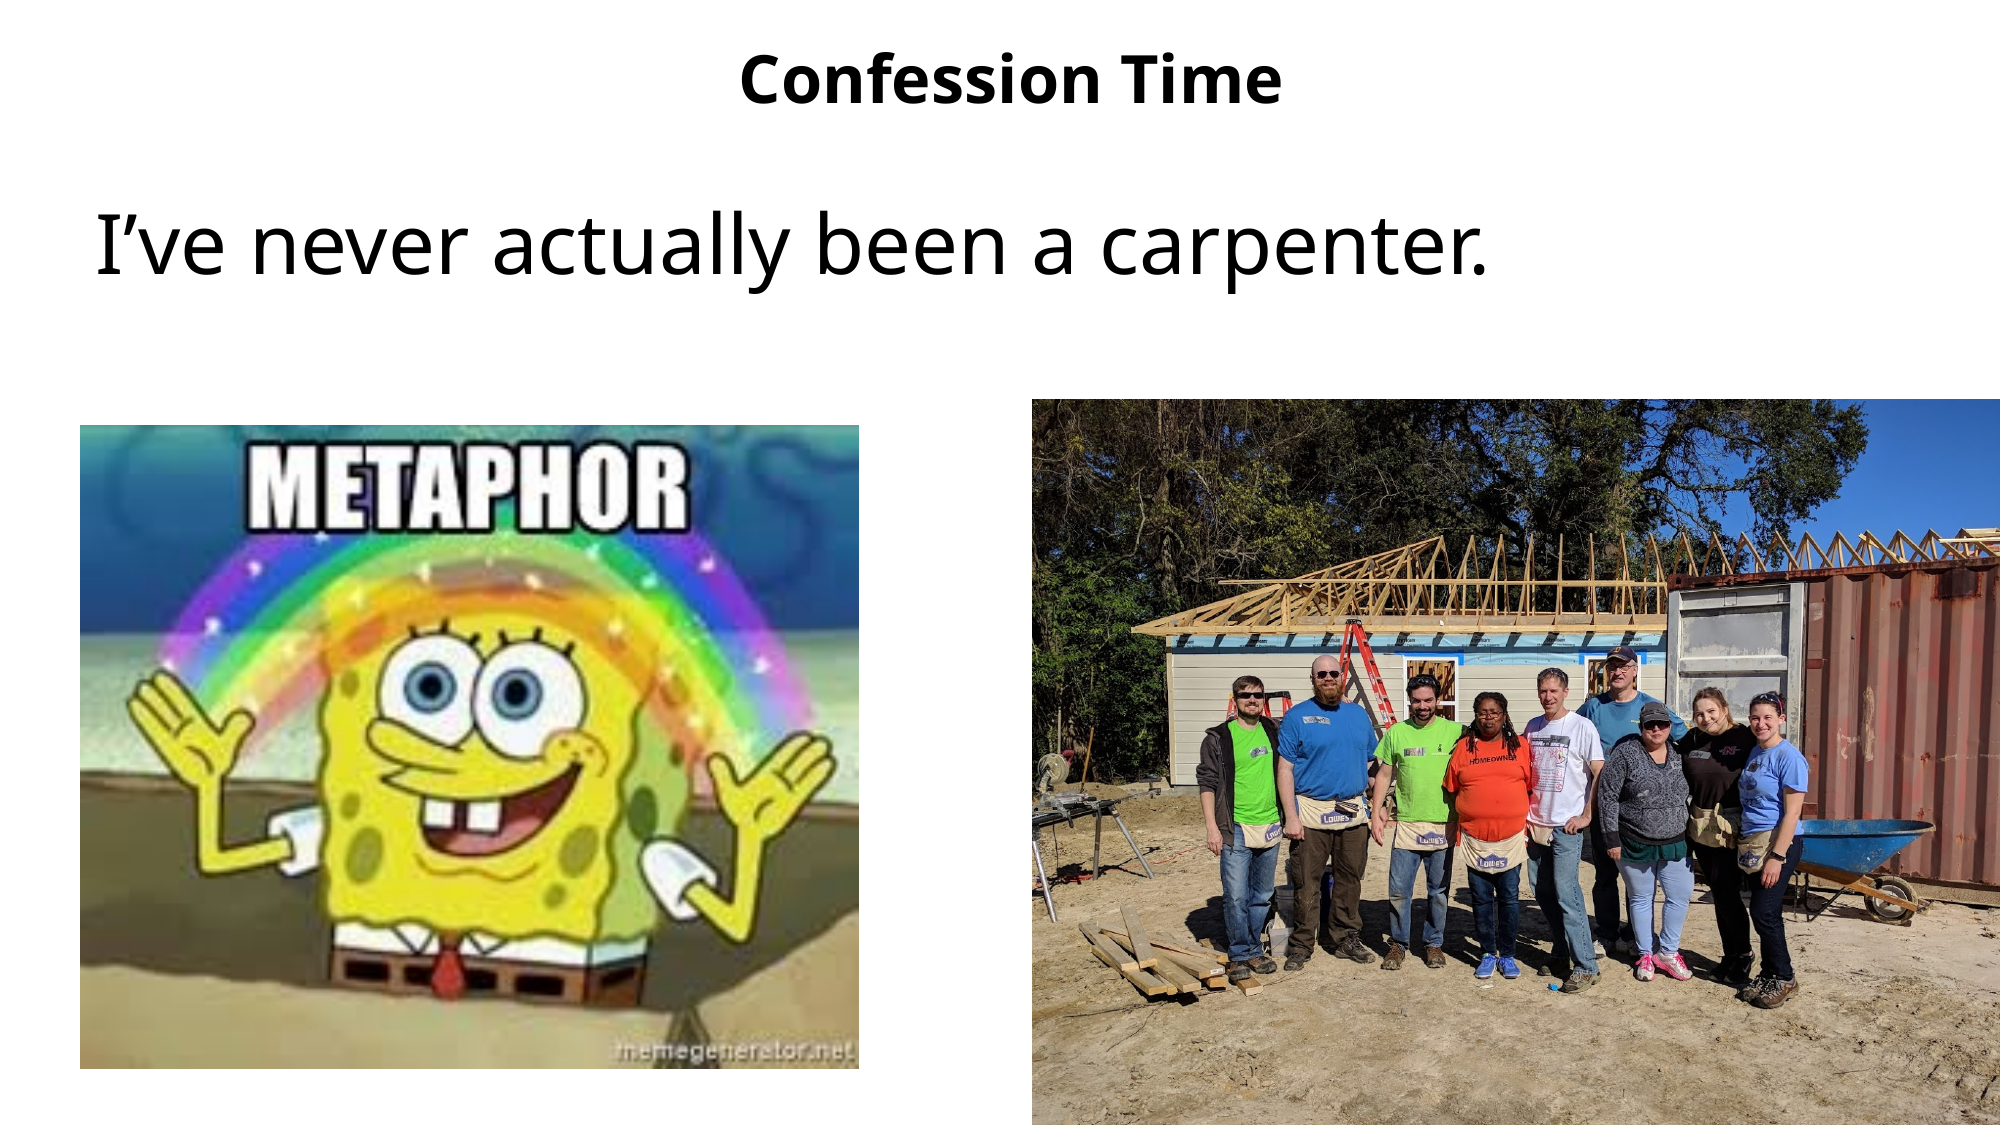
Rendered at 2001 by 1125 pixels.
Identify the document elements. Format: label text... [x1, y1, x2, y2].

text_box Confession Time [336, 0, 1687, 165]
picture [1032, 399, 2000, 1125]
text_box I’ve never actually been a carpenter. [80, 183, 1965, 299]
picture [80, 425, 859, 1069]
